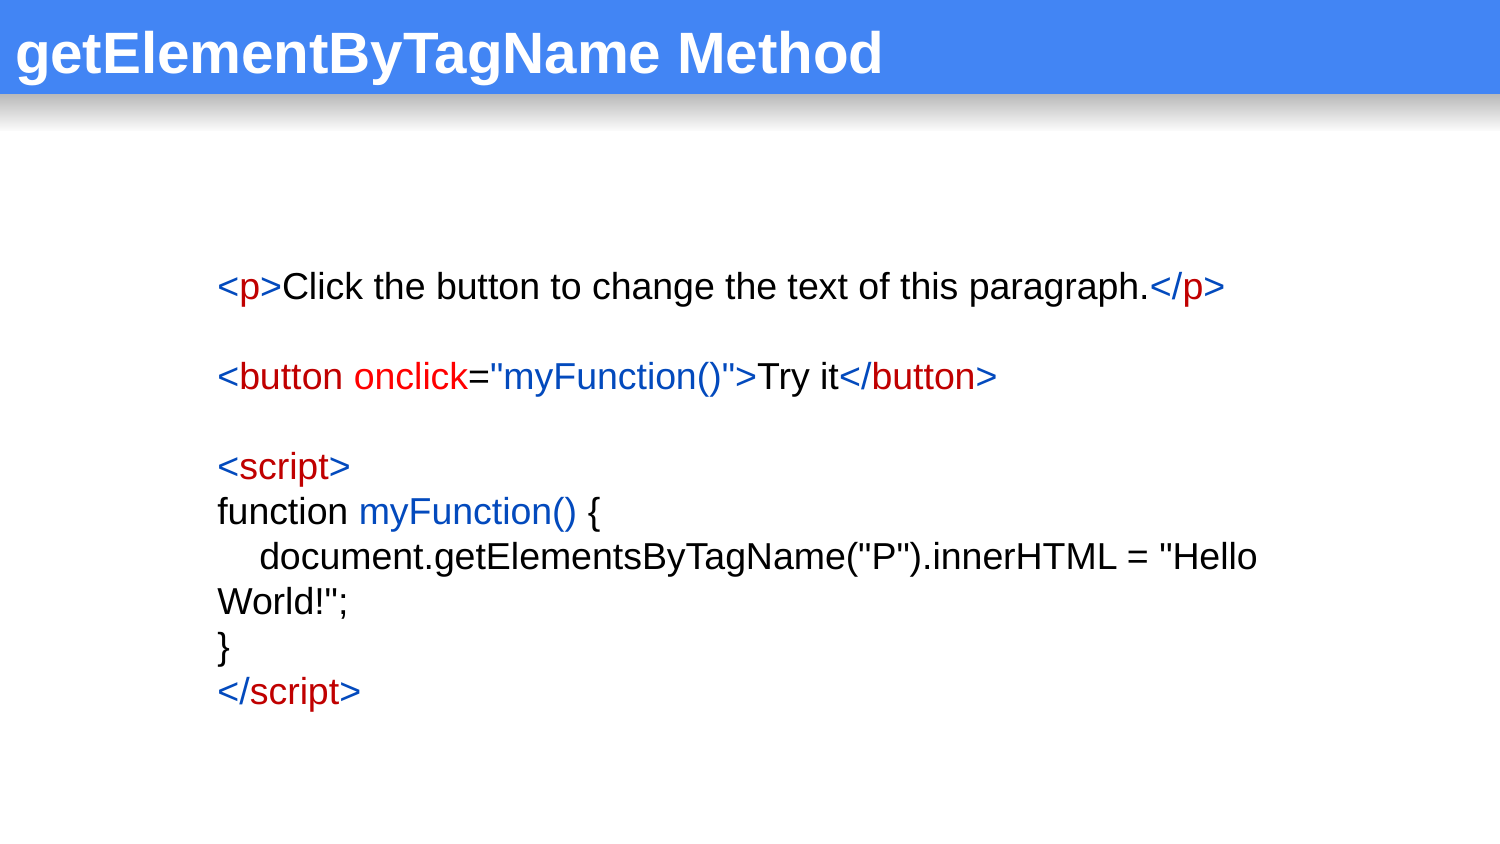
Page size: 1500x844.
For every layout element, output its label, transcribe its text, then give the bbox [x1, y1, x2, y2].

text_box [0, 94, 1500, 131]
title getElementByTagName Method [0, 0, 1500, 94]
text_box <p>Click the button to change the text of this paragraph.</p> <button onclick="myFunction()">Try it</button> <script> function myFunction() { document.getElementsByTagName("P").innerHTML = "Hello World!"; } </script> [202, 254, 1298, 720]
